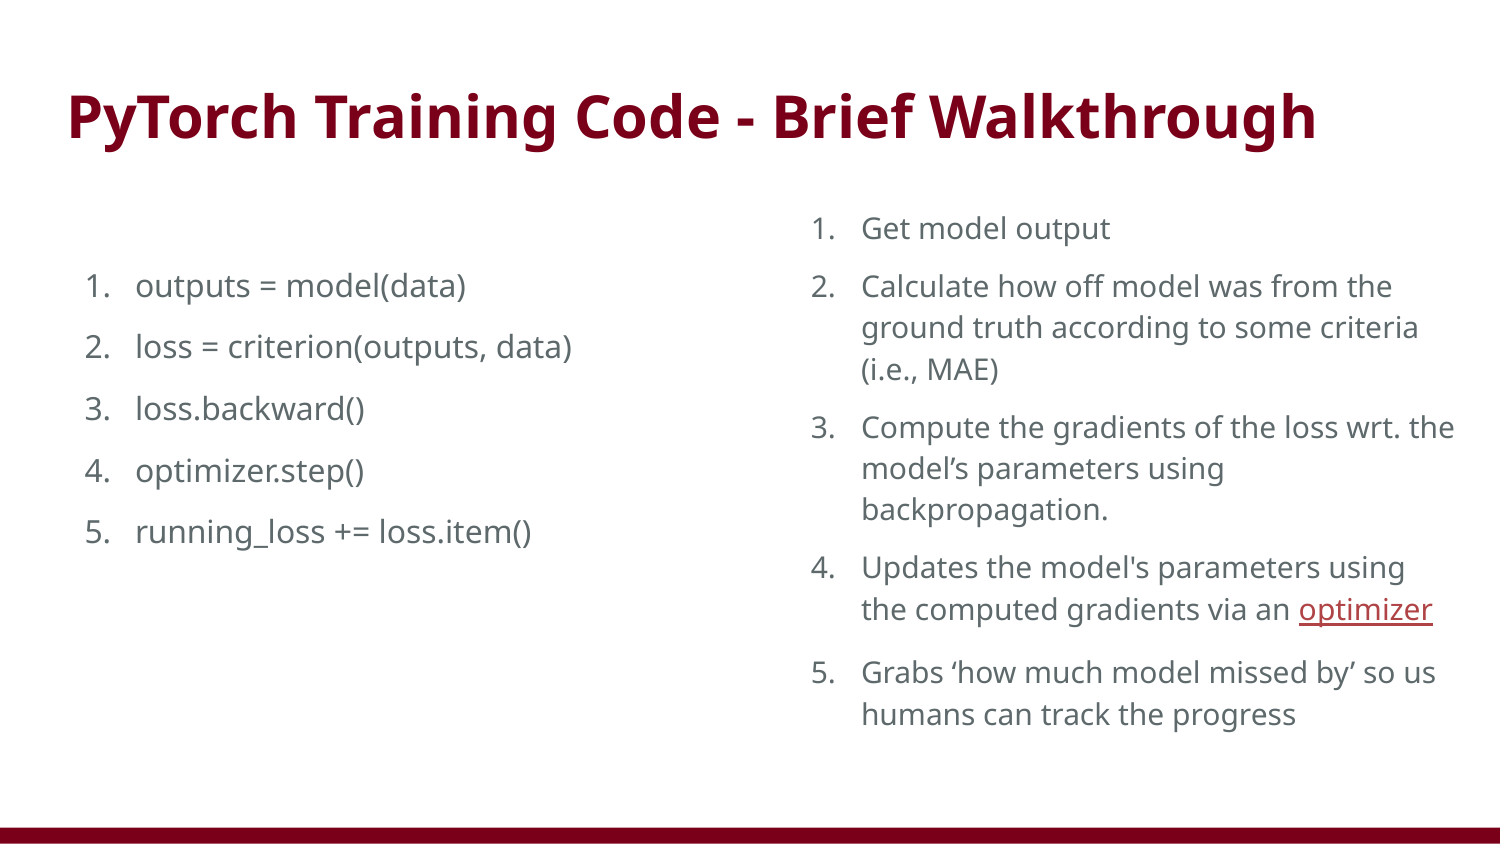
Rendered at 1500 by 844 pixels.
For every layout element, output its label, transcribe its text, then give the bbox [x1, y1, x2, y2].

list outputs = model(data) loss = criterion(outputs, data) loss.backward() optimizer.step() running_loss += loss.item() [51, 189, 670, 569]
title PyTorch Training Code - Brief Walkthrough [51, 64, 1449, 167]
list Get model output Calculate how off model was from the ground truth according to some criteria (i.e., MAE) Compute the gradients of the loss wrt. the model’s parameters using backpropagation. Updates the model's parameters using the computed gradients via an optimizer Grabs ‘how much model missed by’ so us humans can track the progress [775, 189, 1475, 750]
